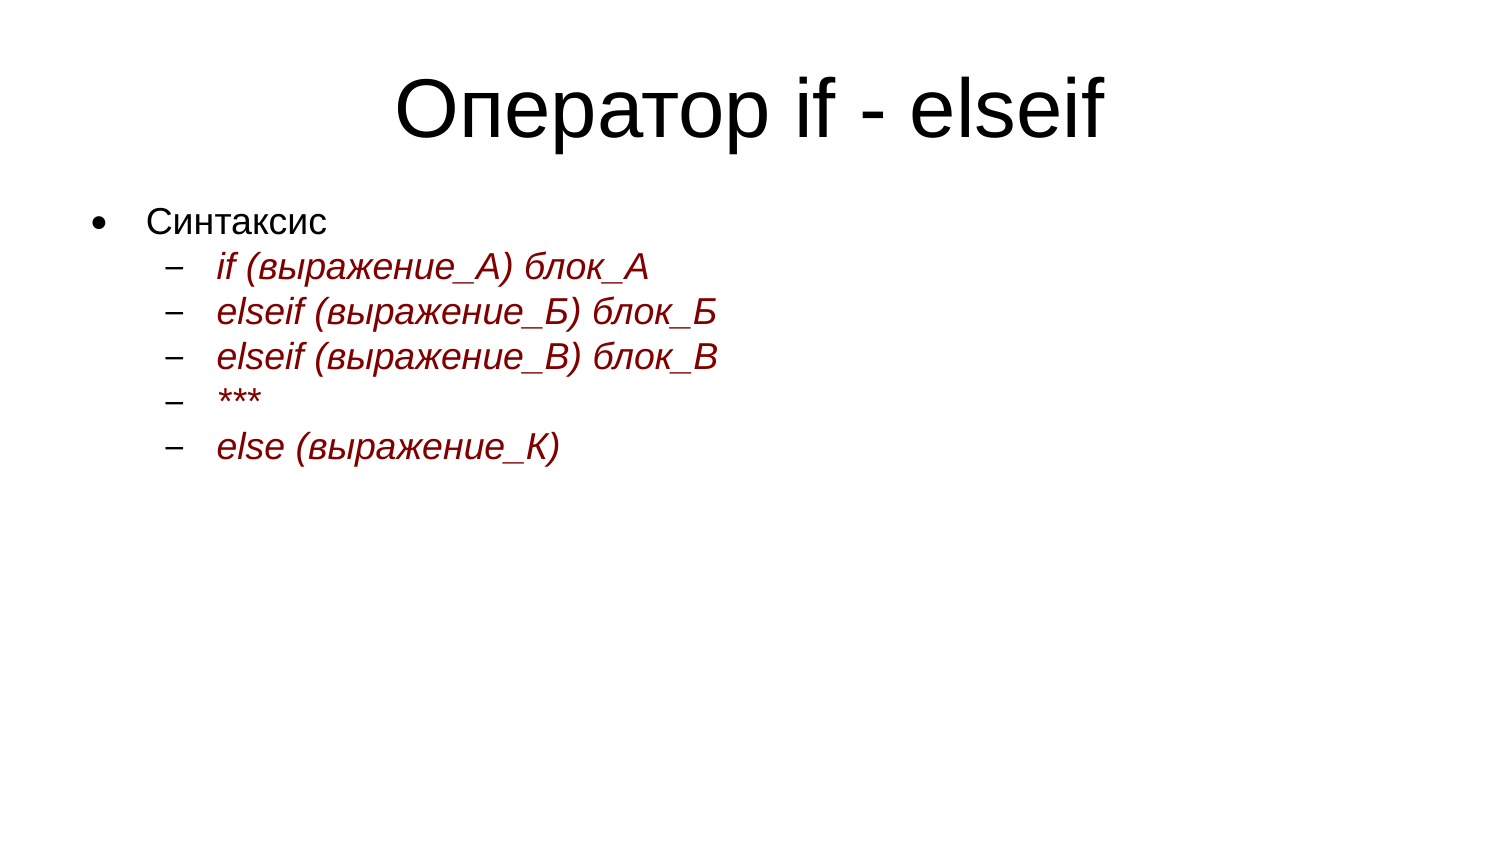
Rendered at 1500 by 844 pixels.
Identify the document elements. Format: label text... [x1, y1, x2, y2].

text_box Оператор if - elseif [74, 33, 1425, 175]
text_box Синтаксис if (выражение_А) блок_А elseif (выражение_Б) блок_Б elseif (выражение_В) блок_В *** else (выражение_К) [74, 197, 1425, 687]
